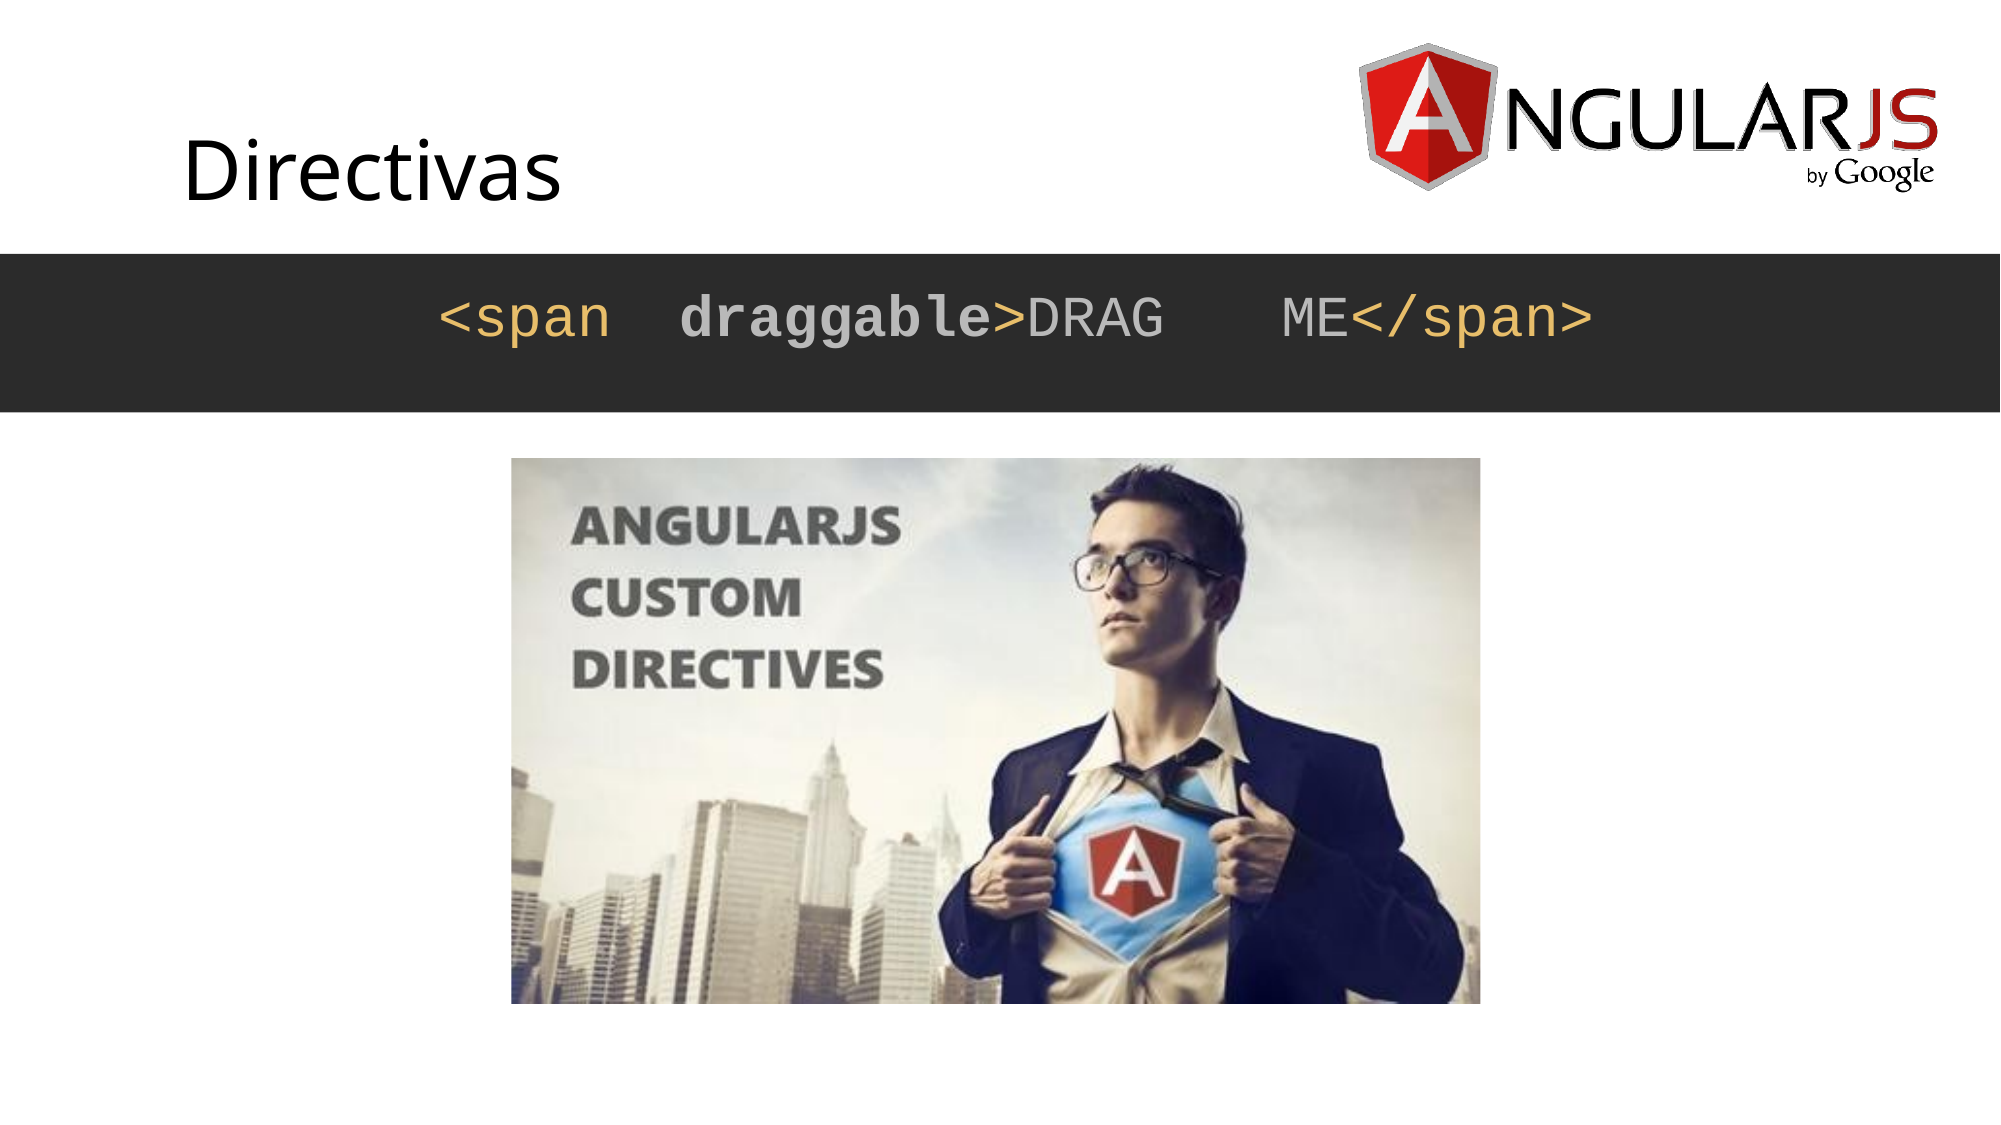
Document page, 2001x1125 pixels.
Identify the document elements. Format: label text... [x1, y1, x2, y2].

text_box [1355, 39, 1940, 195]
text_box ME</span> [1279, 299, 1655, 371]
text_box <span [436, 299, 652, 371]
text_box [0, 253, 2000, 413]
text_box [511, 458, 1481, 1004]
text_box draggable>DRAG [677, 299, 1254, 371]
text_box Directivas [179, 113, 800, 202]
